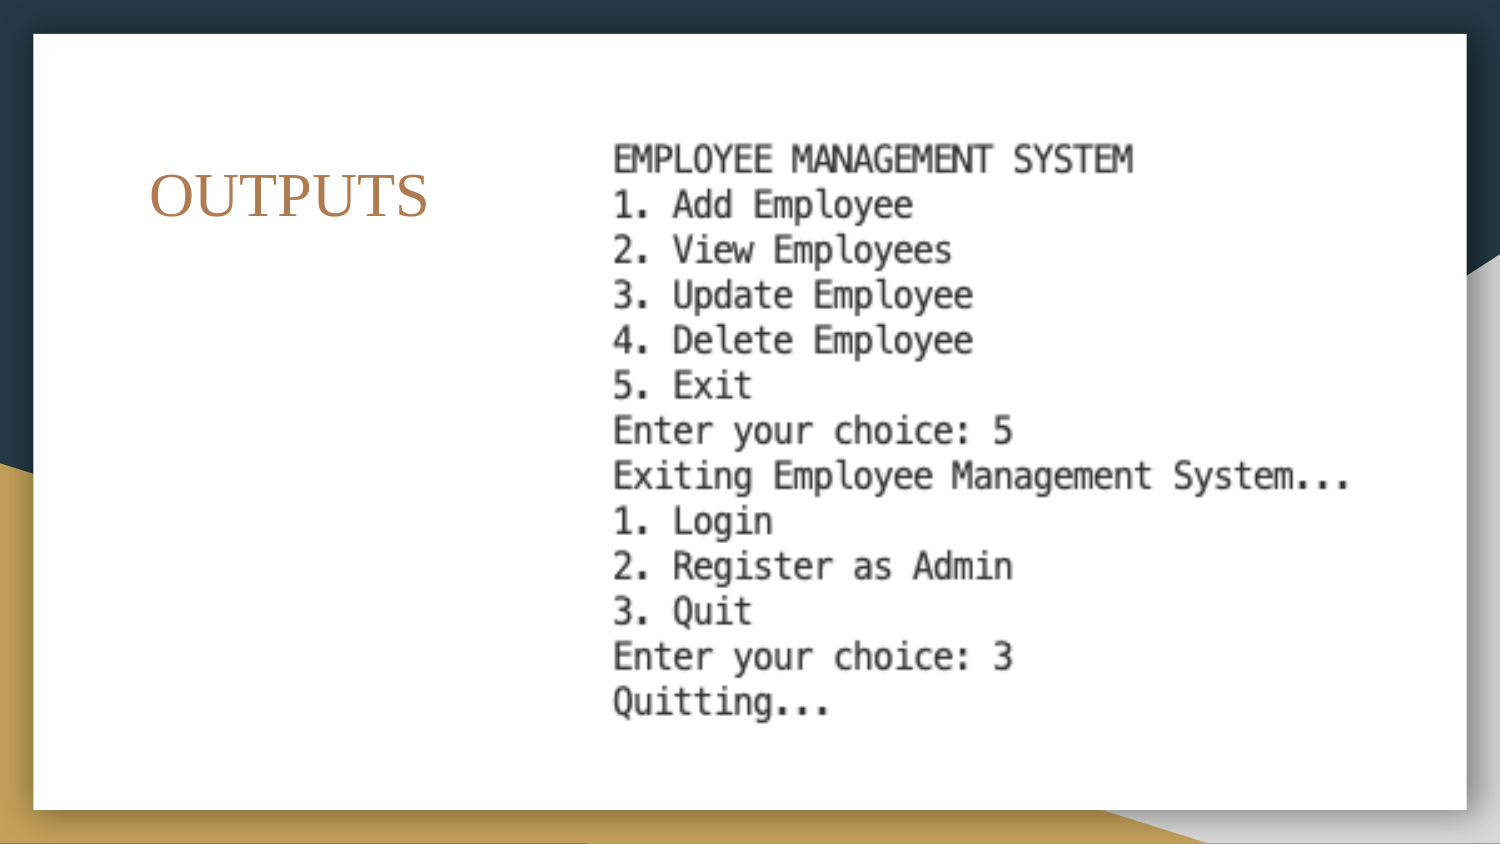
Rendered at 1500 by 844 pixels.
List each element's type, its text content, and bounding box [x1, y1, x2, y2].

title OUTPUTS [134, 138, 598, 296]
picture [603, 131, 1366, 729]
